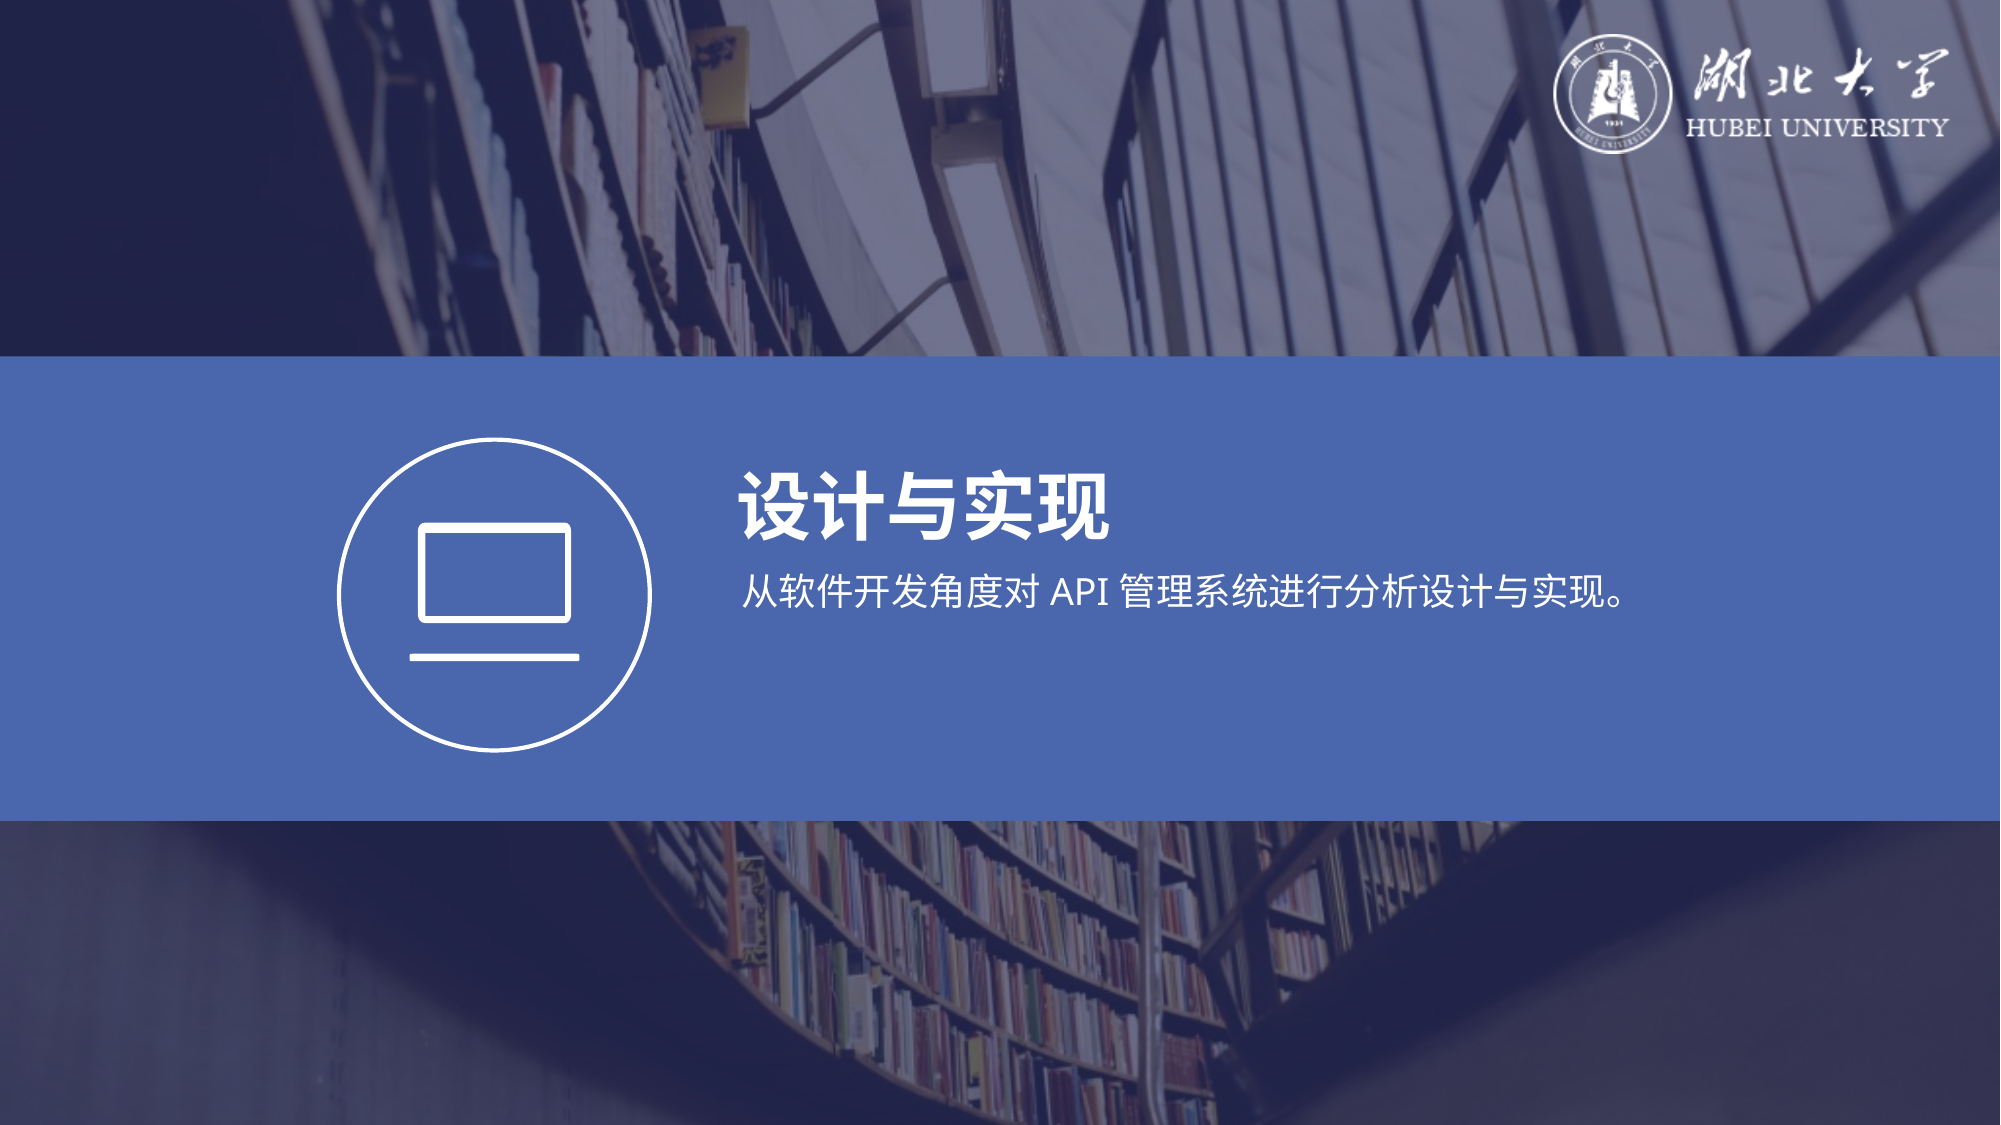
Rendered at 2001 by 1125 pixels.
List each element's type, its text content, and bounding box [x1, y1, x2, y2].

text_box [0, 355, 2000, 822]
text_box [337, 438, 651, 752]
text_box [417, 522, 572, 624]
text_box 设计与实现 [721, 407, 1658, 558]
text_box [409, 653, 580, 662]
picture [1552, 34, 1952, 154]
text_box 从软件开发角度对API管理系统进行分析设计与实现。 [726, 538, 1663, 621]
